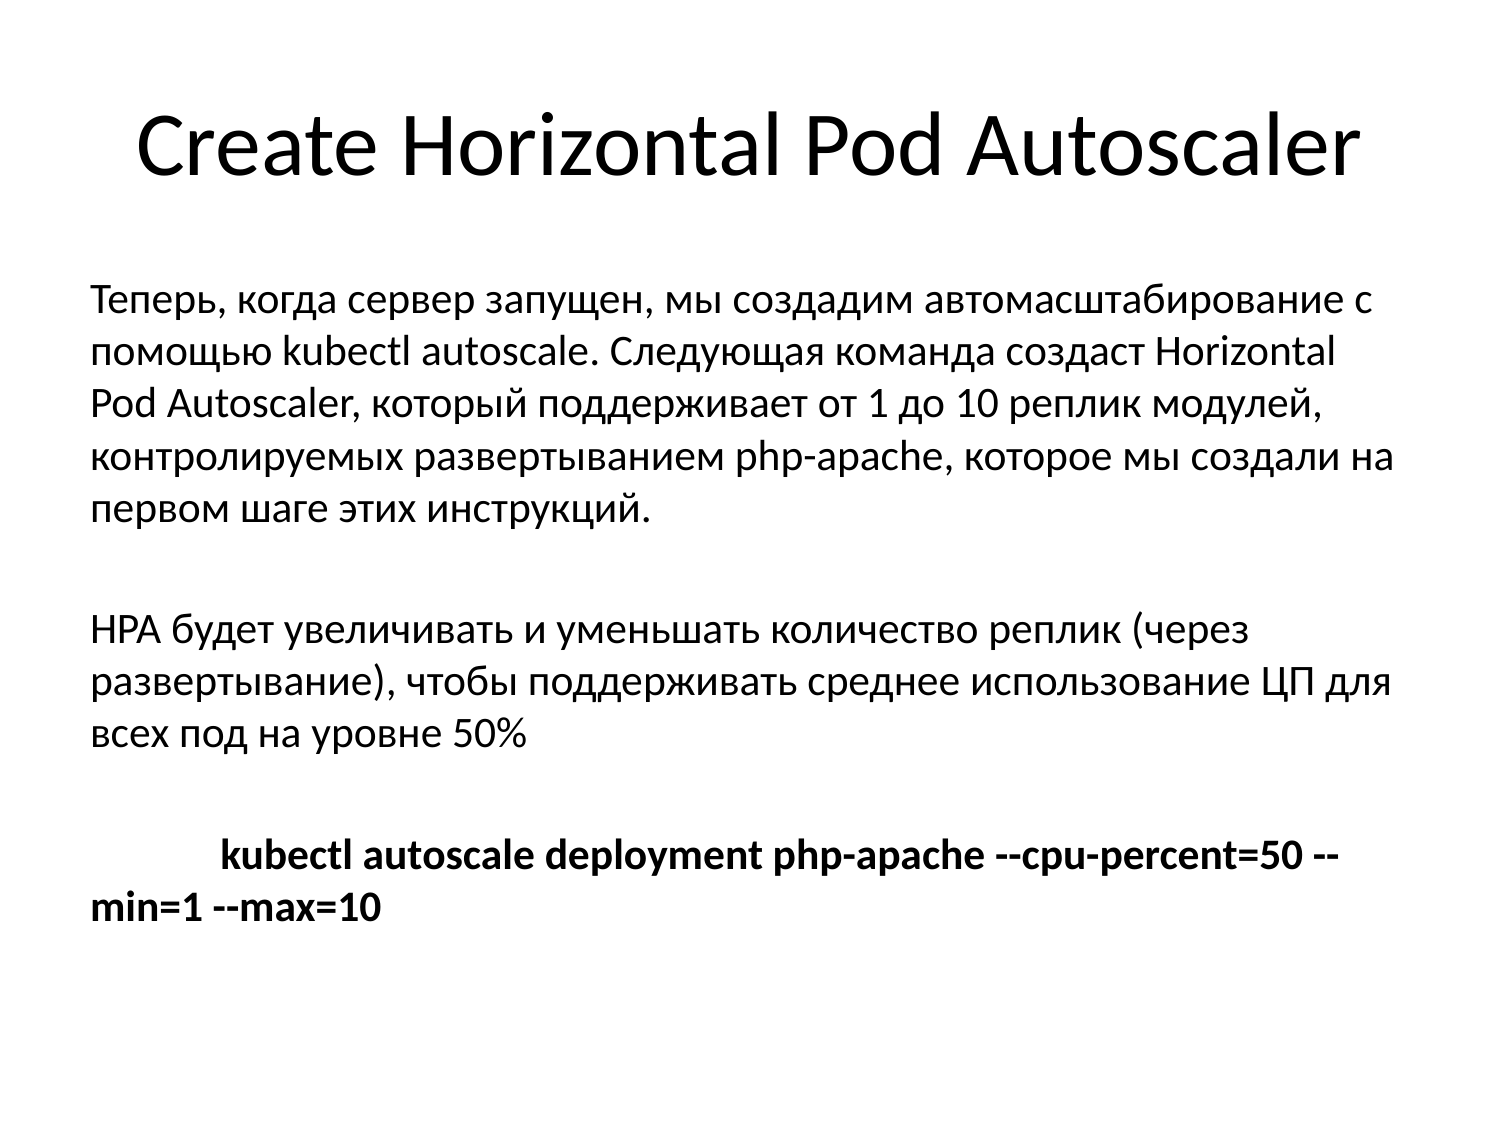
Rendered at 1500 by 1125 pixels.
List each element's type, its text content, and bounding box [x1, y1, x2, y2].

list Теперь, когда сервер запущен, мы создадим автомасштабирование с помощью kubectl autoscale. Следующая команда создаст Horizontal Pod Autoscaler, который поддерживает от 1 до 10 реплик модулей, контролируемых развертыванием php-apache, которое мы создали на первом шаге этих инструкций. HPA будет увеличивать и уменьшать количество реплик (через развертывание), чтобы поддерживать среднее использование ЦП для всех под на уровне 50% kubectl autoscale deployment php-apache --cpu-percent=50 --min=1 --max=10 [75, 262, 1425, 1005]
title Create Horizontal Pod Autoscaler [75, 45, 1425, 233]
